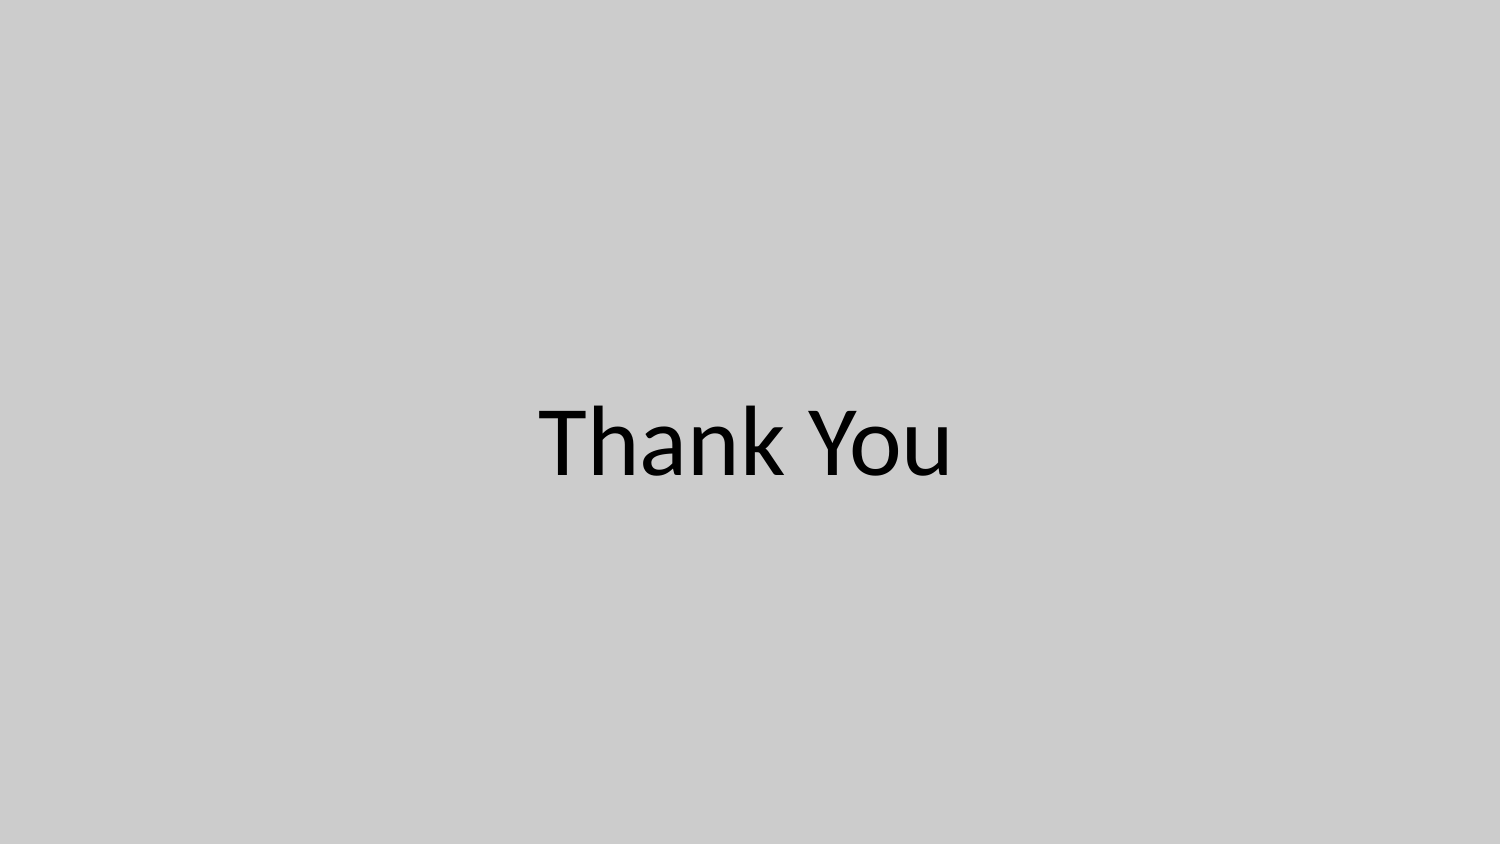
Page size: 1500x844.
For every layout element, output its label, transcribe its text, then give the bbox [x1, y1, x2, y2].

list Thank You [51, 189, 1449, 750]
